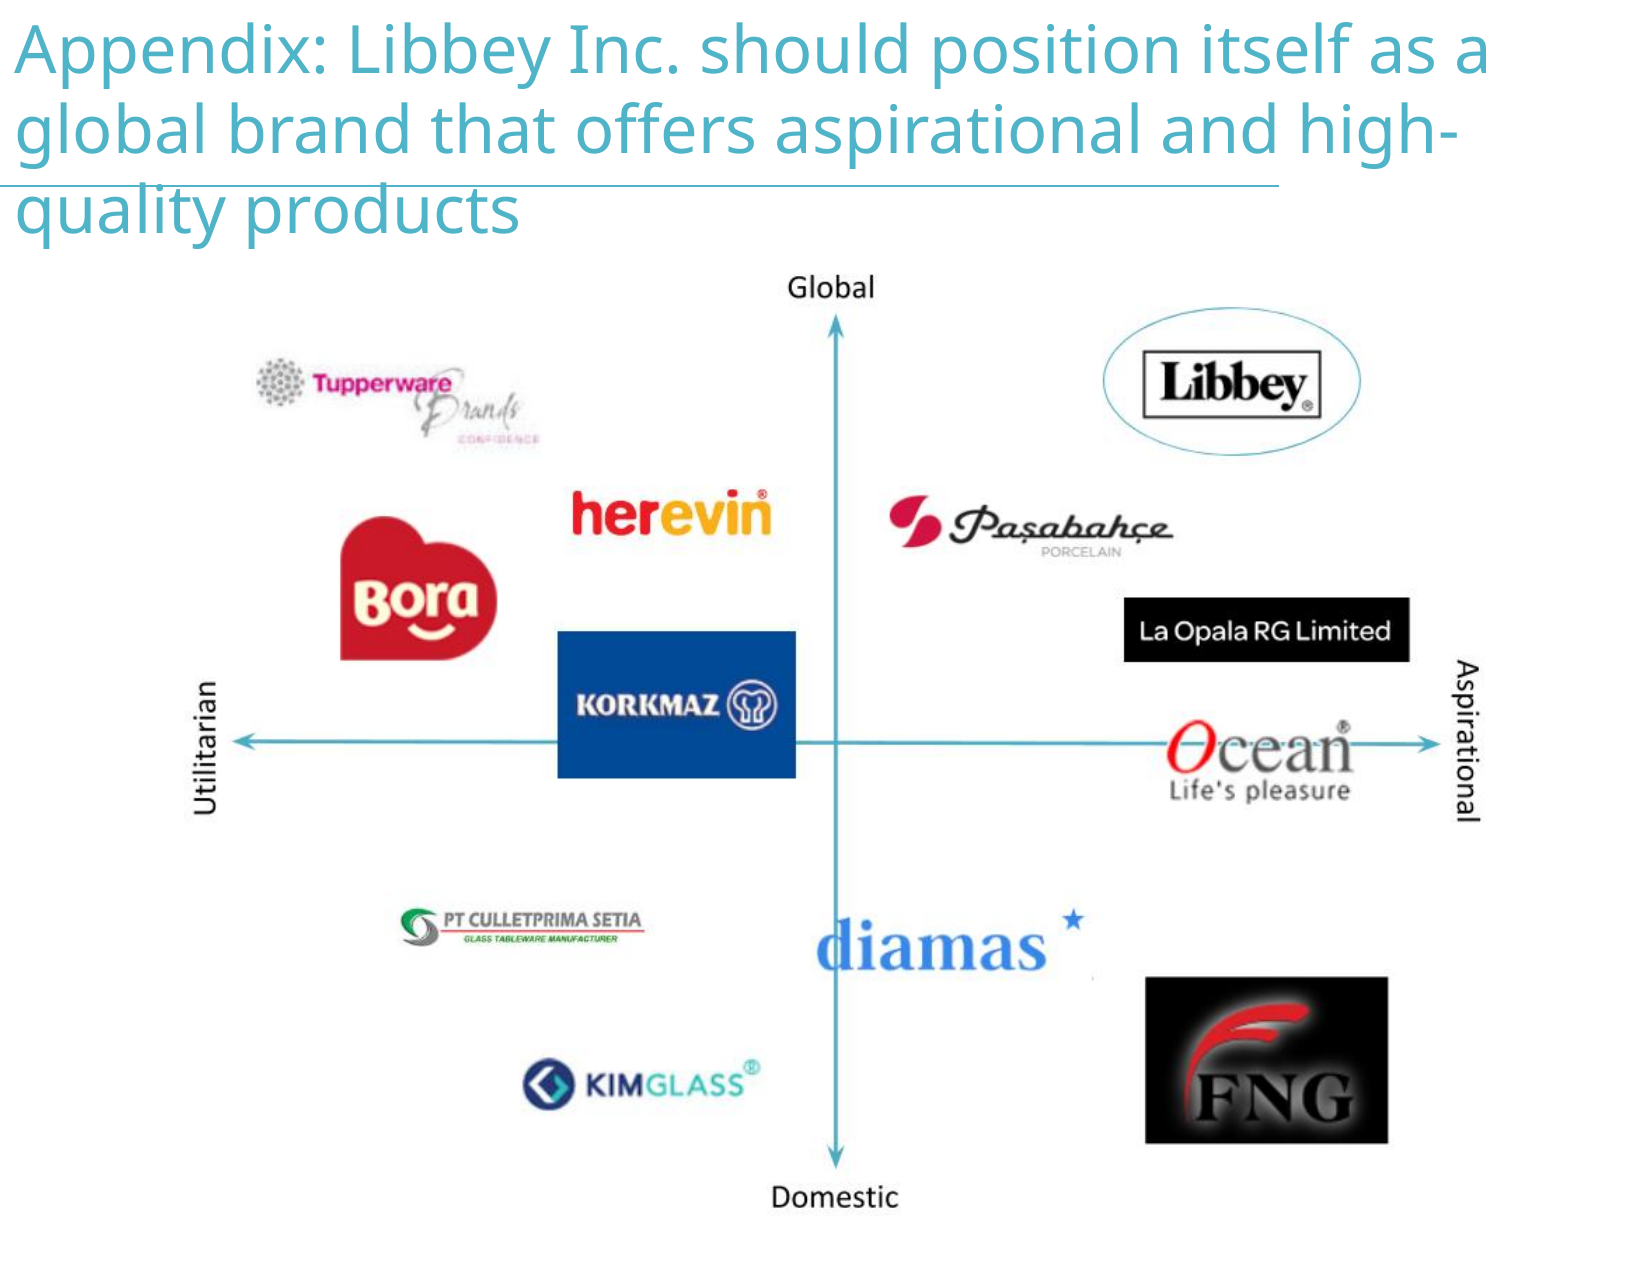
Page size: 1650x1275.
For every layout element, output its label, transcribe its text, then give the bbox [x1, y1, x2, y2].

picture [161, 239, 1507, 1250]
text_box Appendix: Libbey Inc. should position itself as a global brand that offers aspirational and high-quality products [0, 0, 1608, 255]
